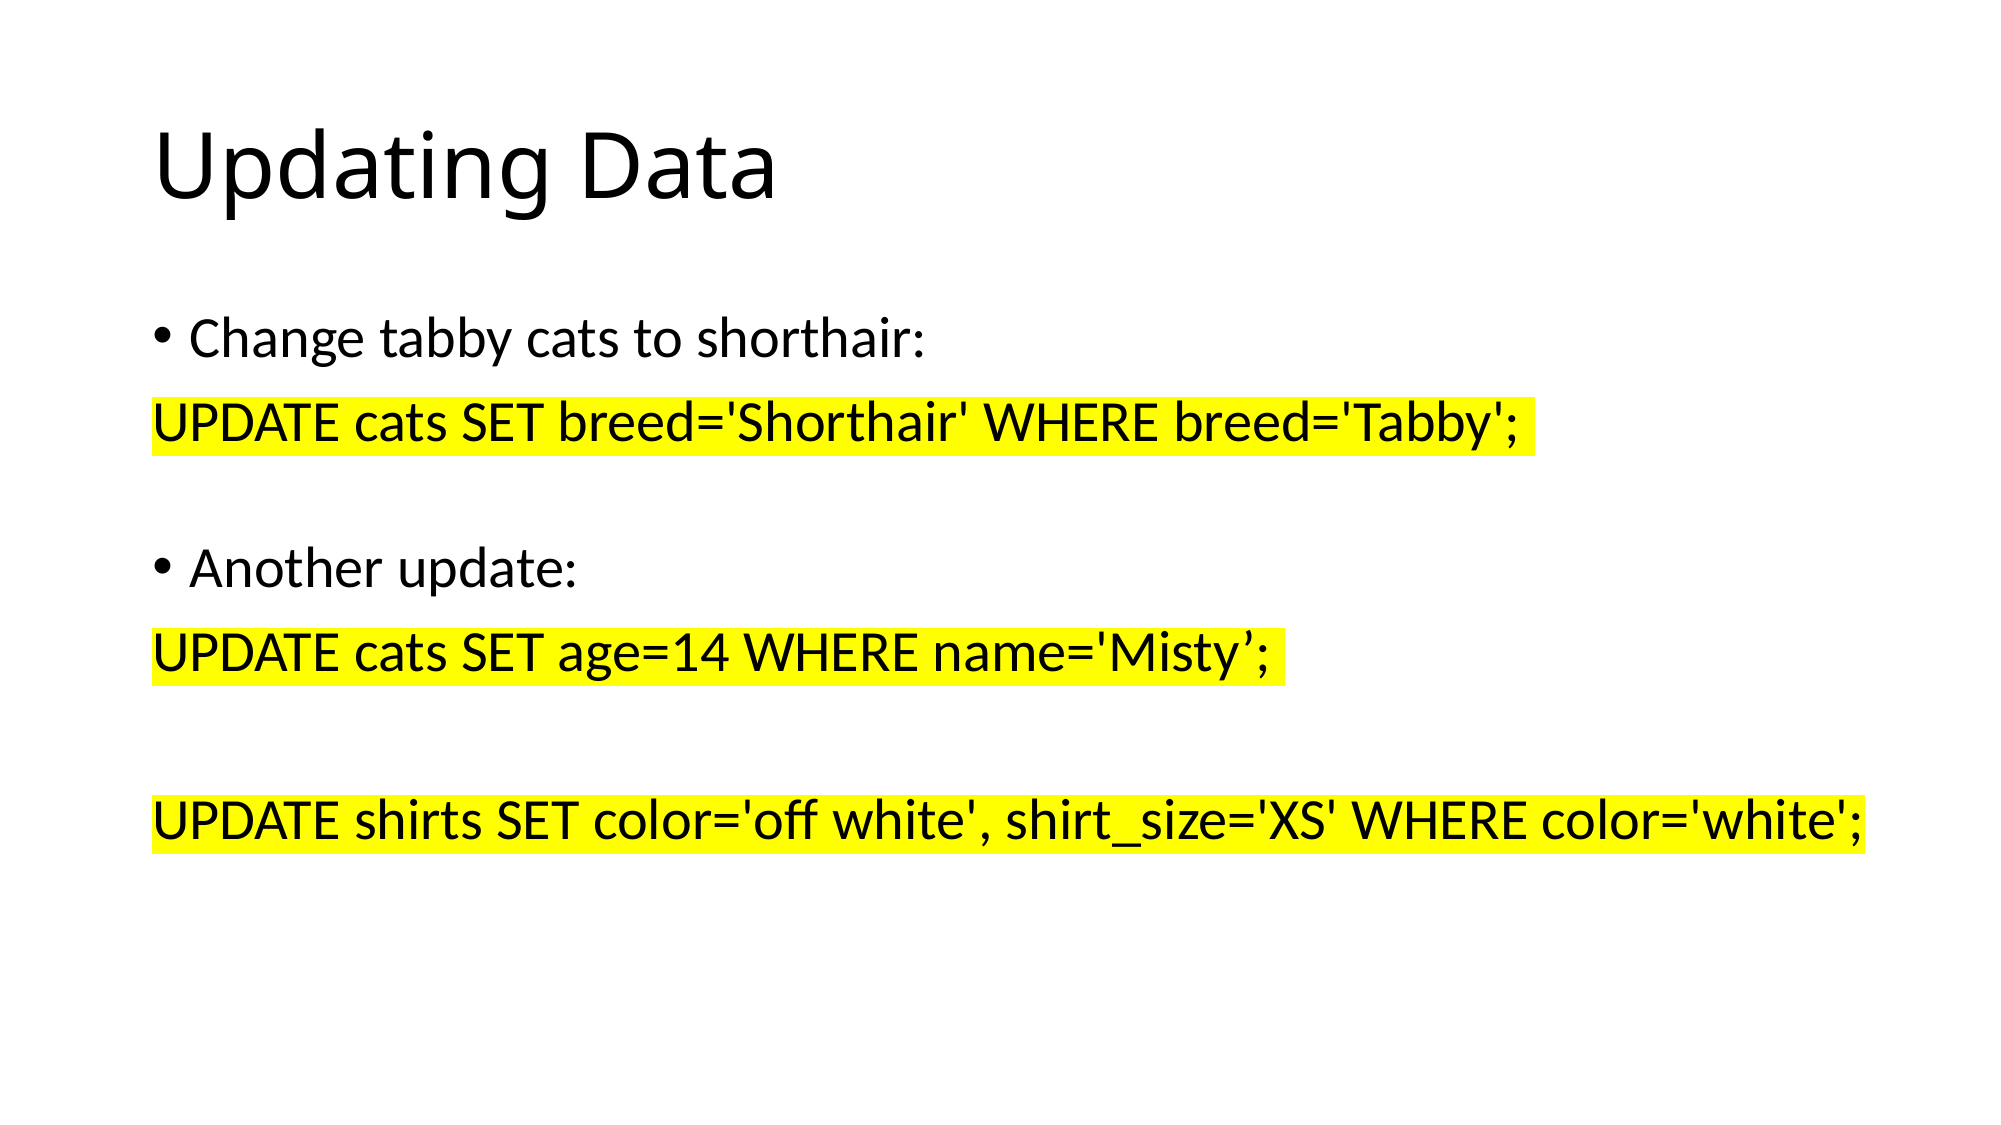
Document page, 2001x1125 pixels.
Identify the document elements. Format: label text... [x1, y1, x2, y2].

title Updating Data [137, 59, 1863, 278]
list Change tabby cats to shorthair: UPDATE cats SET breed='Shorthair' WHERE breed='Tabby'; Another update: UPDATE cats SET age=14 WHERE name='Misty’; UPDATE shirts SET color='off white', shirt_size='XS' WHERE color='white'; [137, 299, 1977, 1014]
